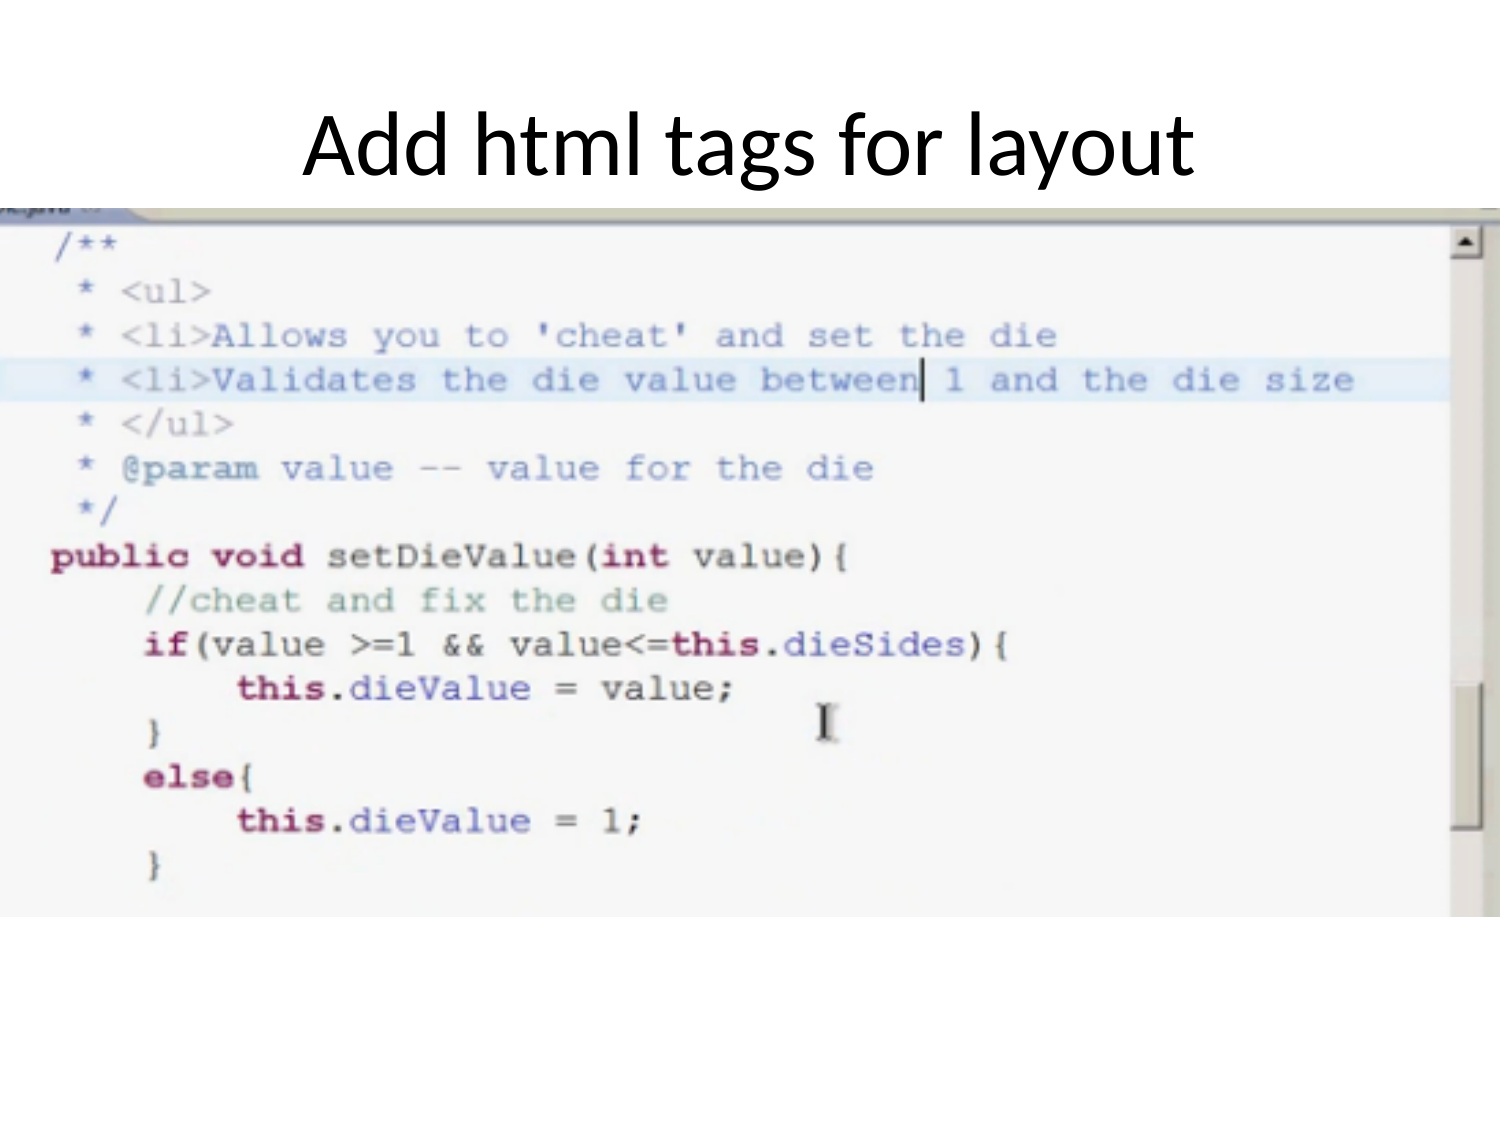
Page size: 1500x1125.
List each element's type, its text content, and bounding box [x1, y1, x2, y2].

title Add html tags for layout [75, 45, 1425, 205]
picture [0, 207, 1500, 918]
